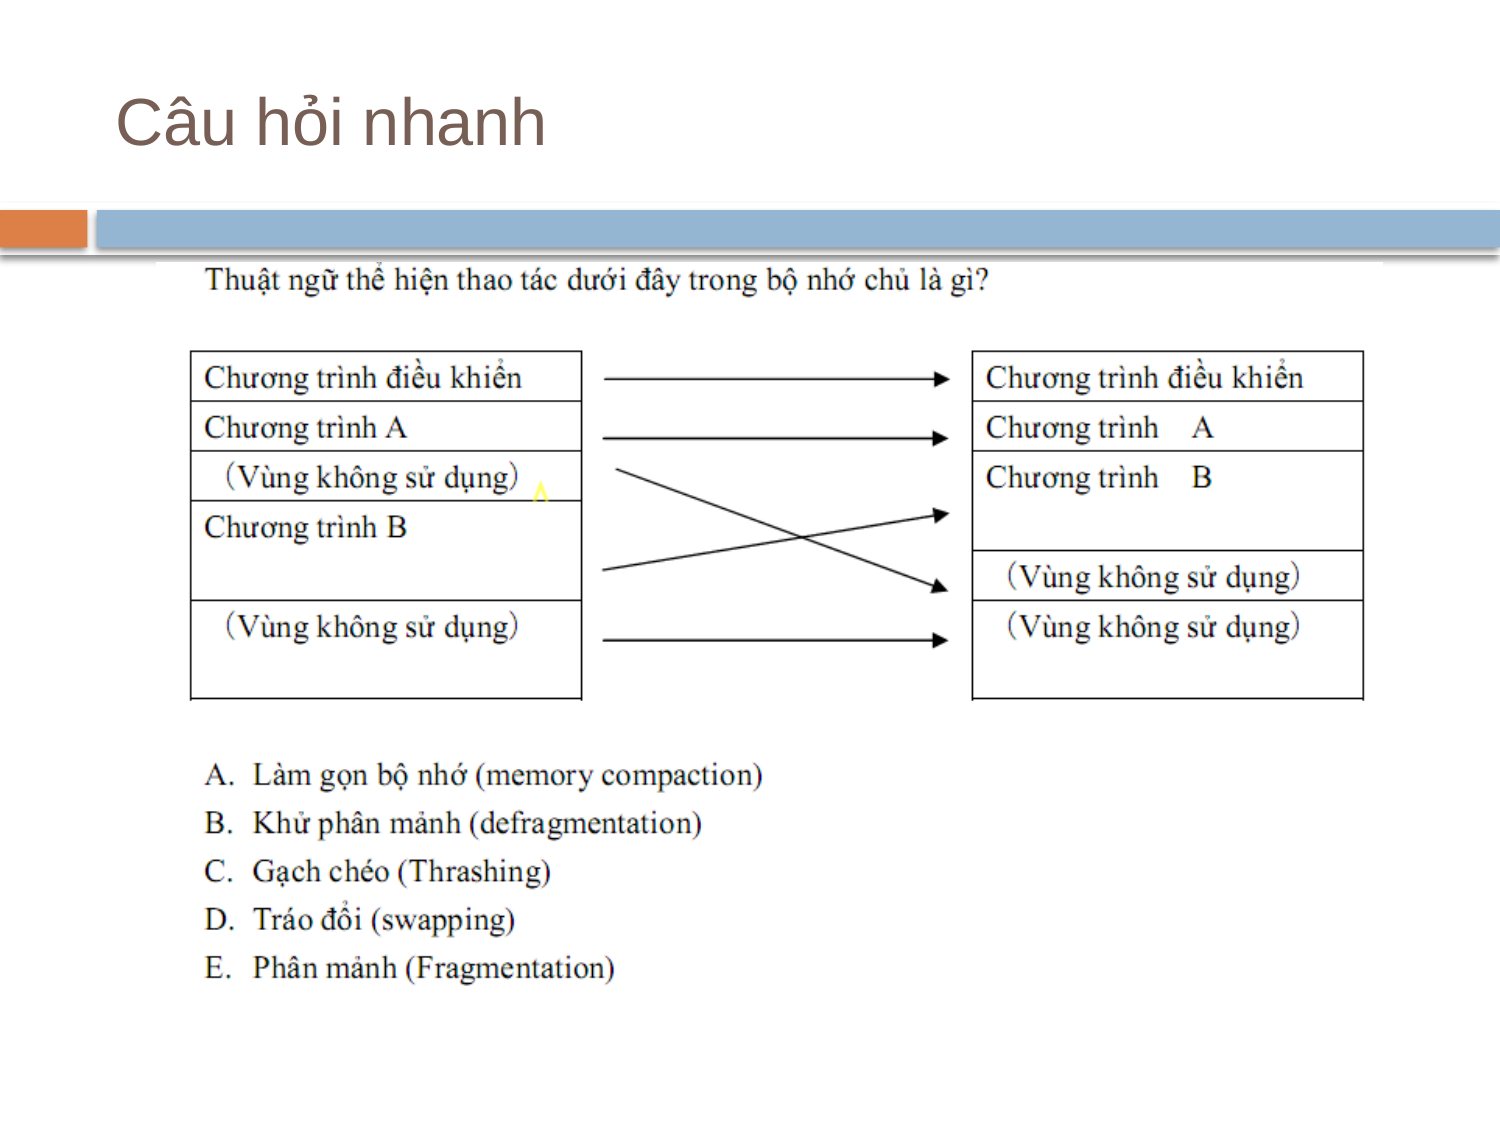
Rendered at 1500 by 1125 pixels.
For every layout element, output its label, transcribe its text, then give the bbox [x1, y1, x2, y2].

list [155, 262, 1383, 1001]
title Câu hỏi nhanh [100, 37, 1438, 200]
